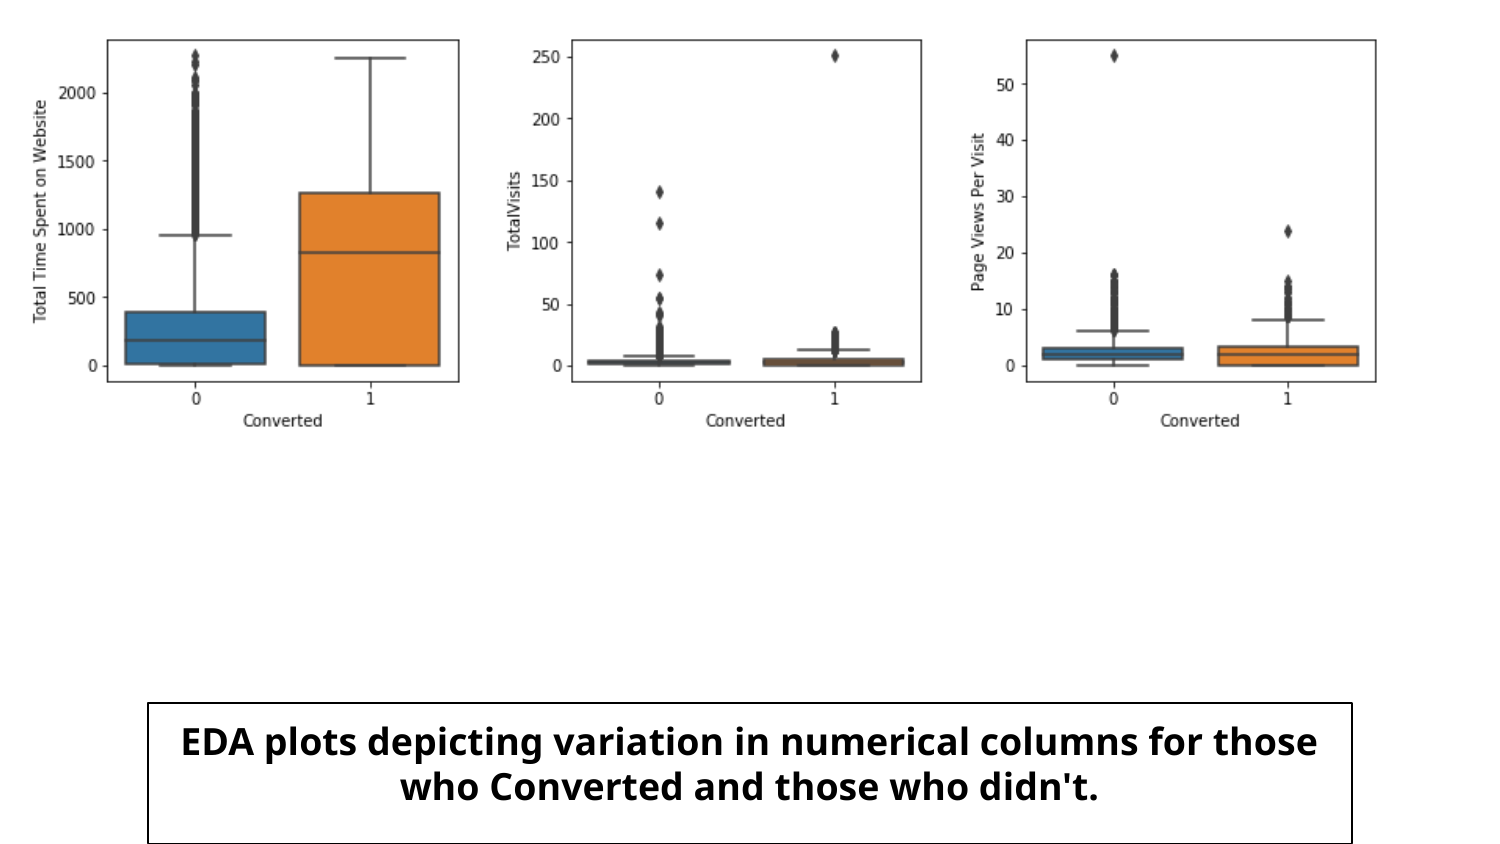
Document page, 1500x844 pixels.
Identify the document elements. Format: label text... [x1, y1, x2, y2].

text_box EDA plots depicting variation in numerical columns for those who Converted and those who didn't. [148, 703, 1352, 844]
picture [24, 24, 474, 441]
picture [498, 24, 938, 441]
picture [962, 24, 1391, 441]
